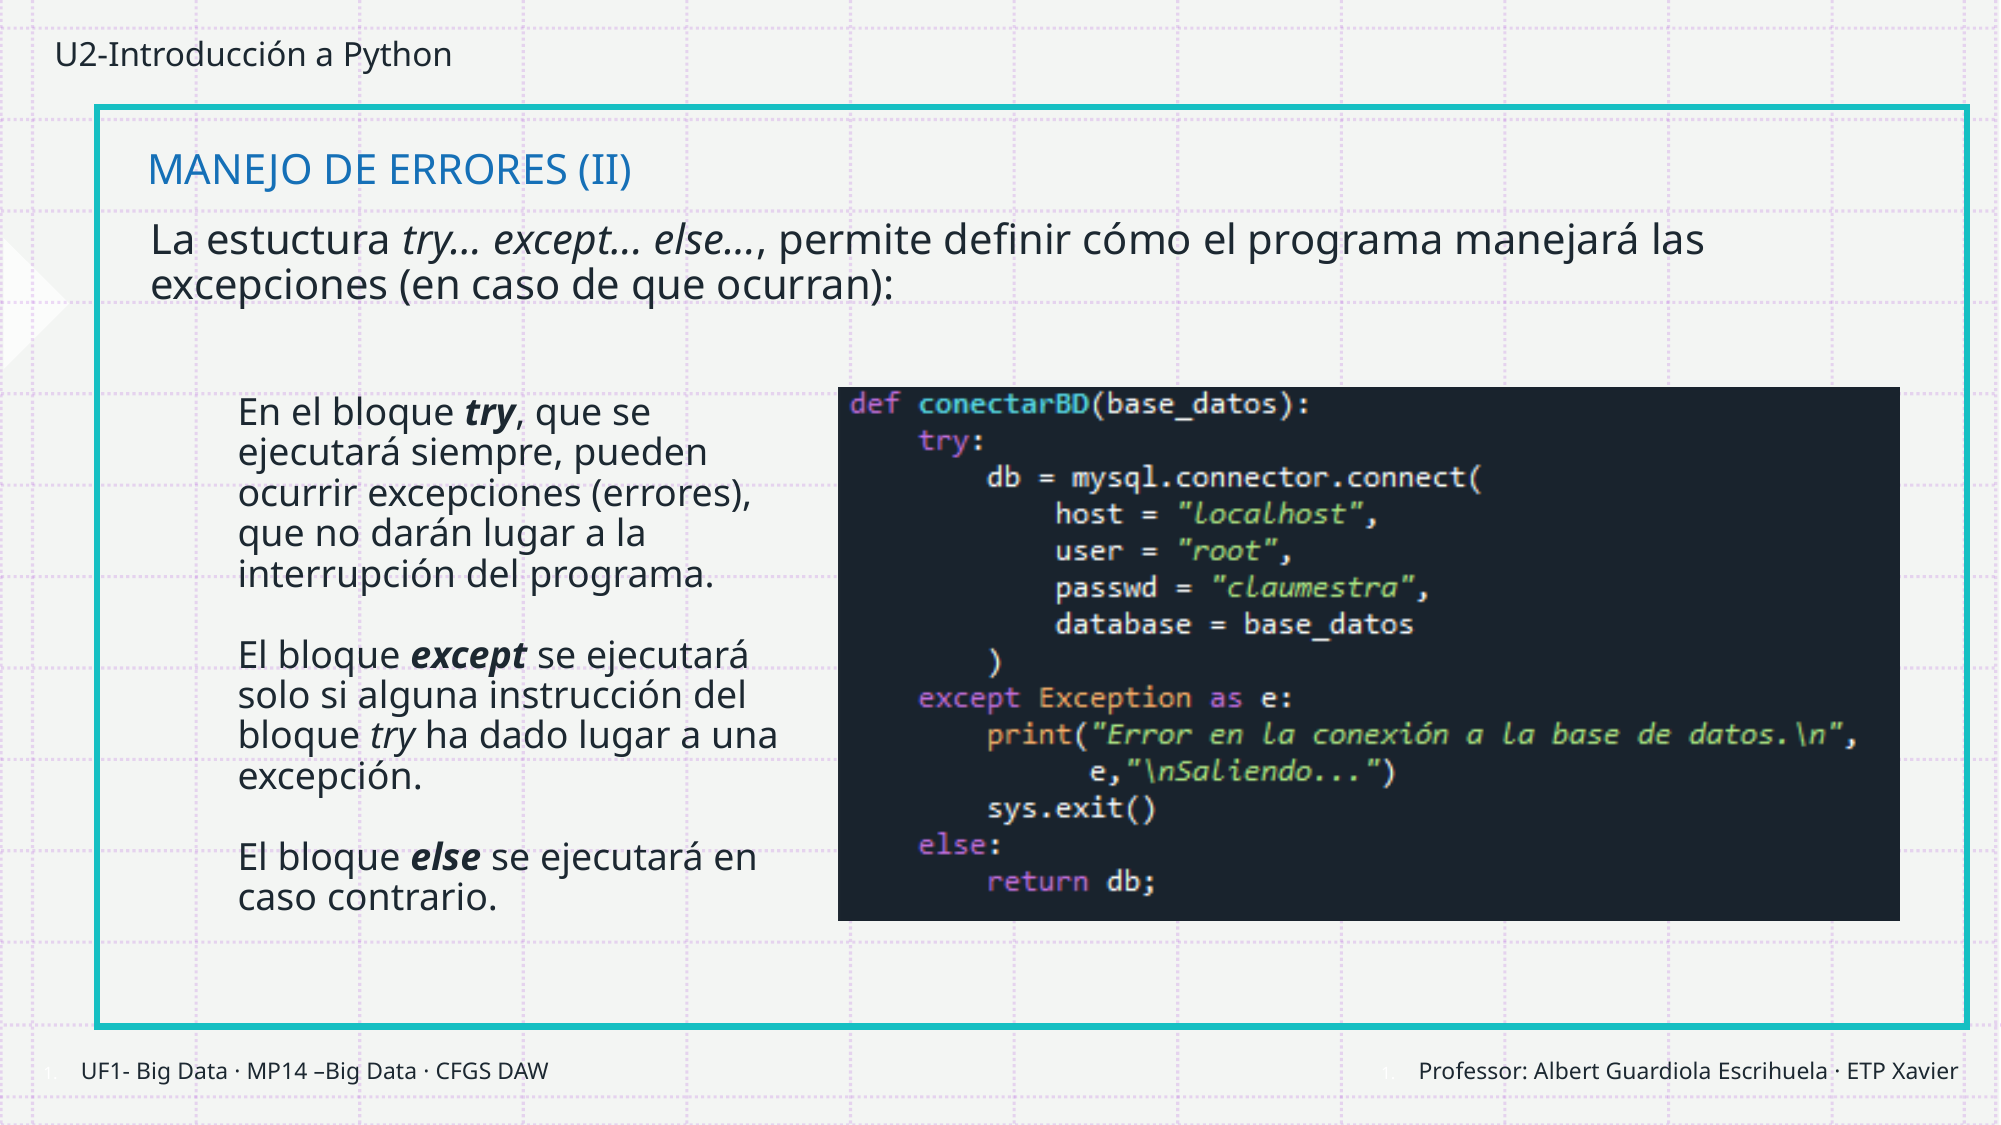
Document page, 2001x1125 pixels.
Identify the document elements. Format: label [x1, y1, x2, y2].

text_box [0, 0, 2000, 1125]
picture [838, 387, 1900, 921]
